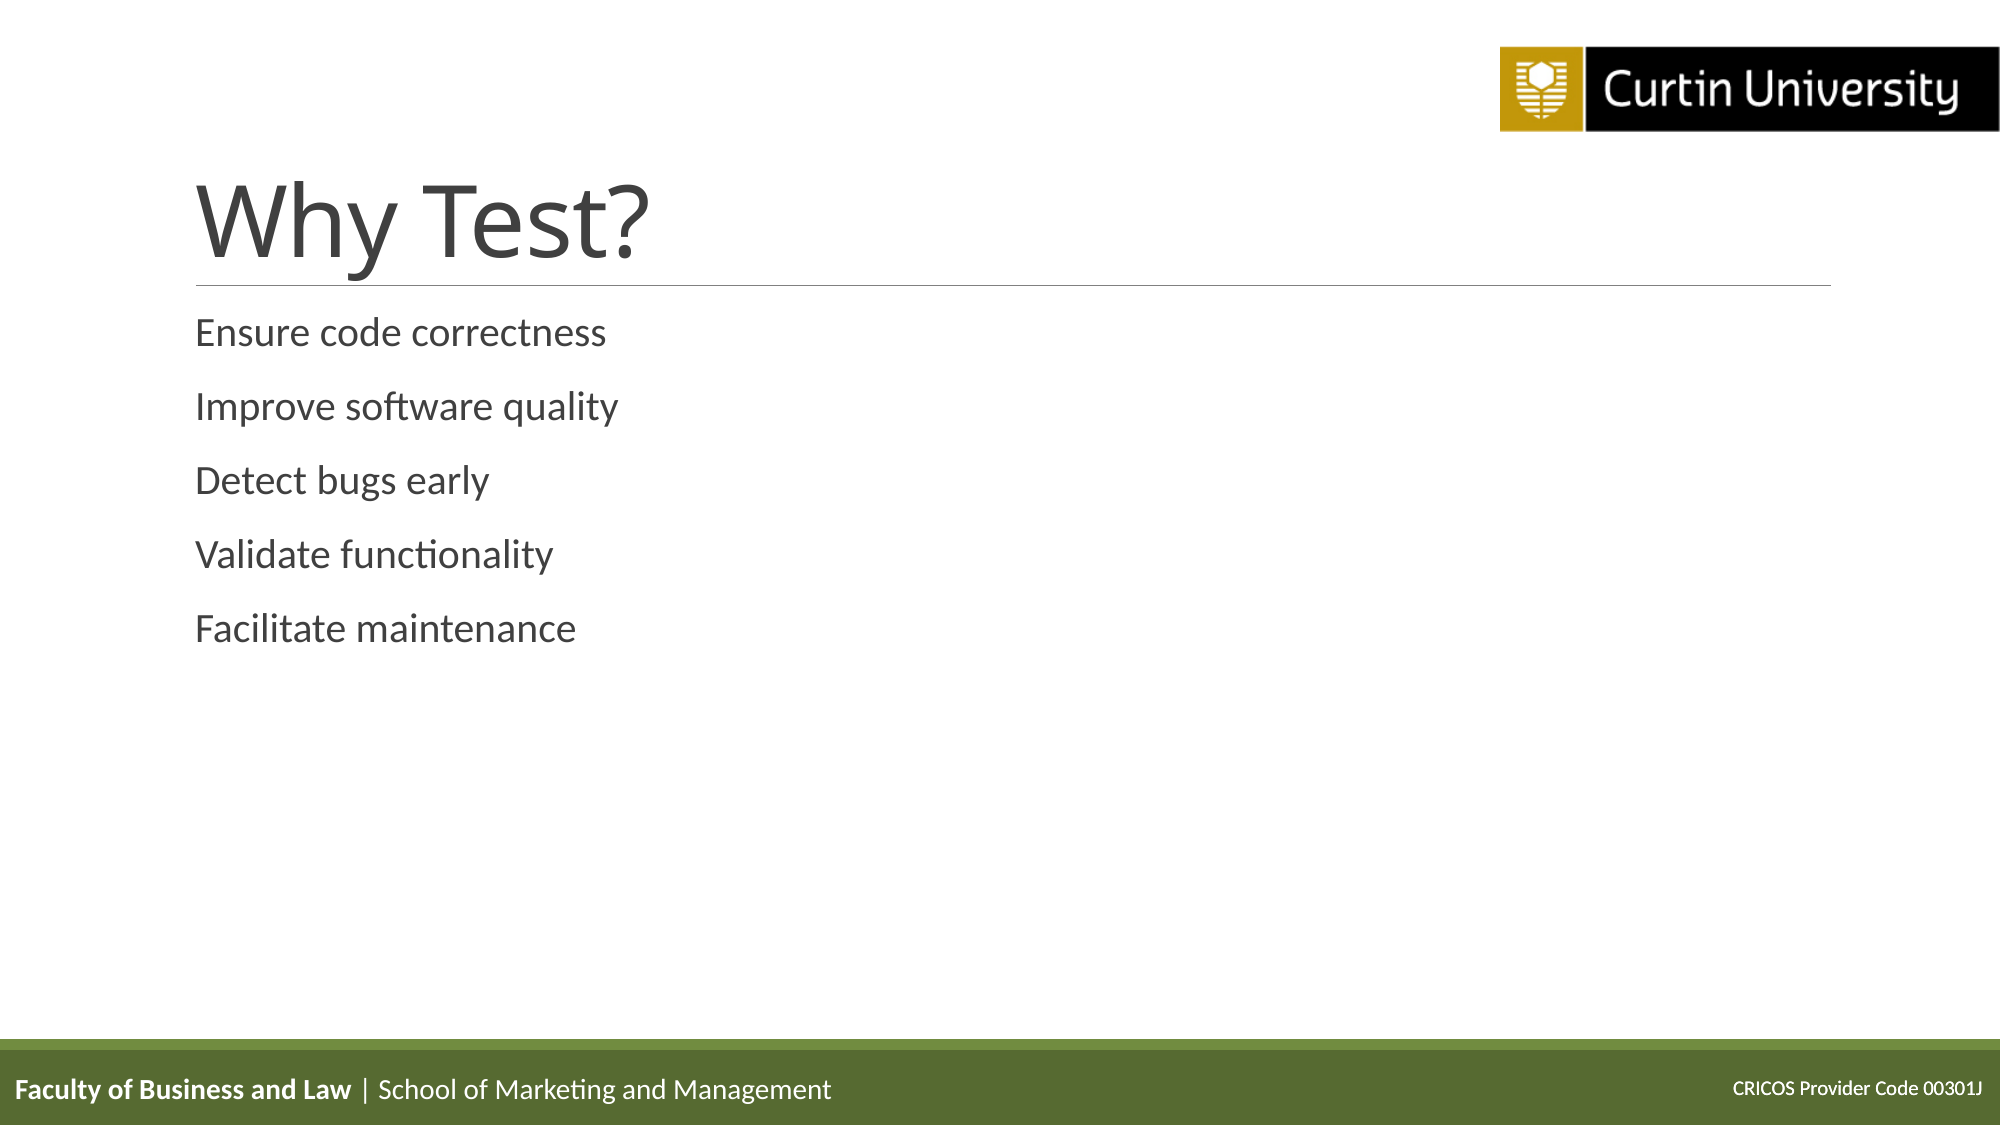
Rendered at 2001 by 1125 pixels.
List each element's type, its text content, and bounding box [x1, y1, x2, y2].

footer Faculty of Business and Law | School of Marketing and Management [0, 1057, 1646, 1118]
picture [1500, 46, 2000, 132]
list Ensure code correctness Improve software quality Detect bugs early Validate functionality Facilitate maintenance [180, 302, 1830, 963]
title Why Test? [180, 47, 1830, 285]
